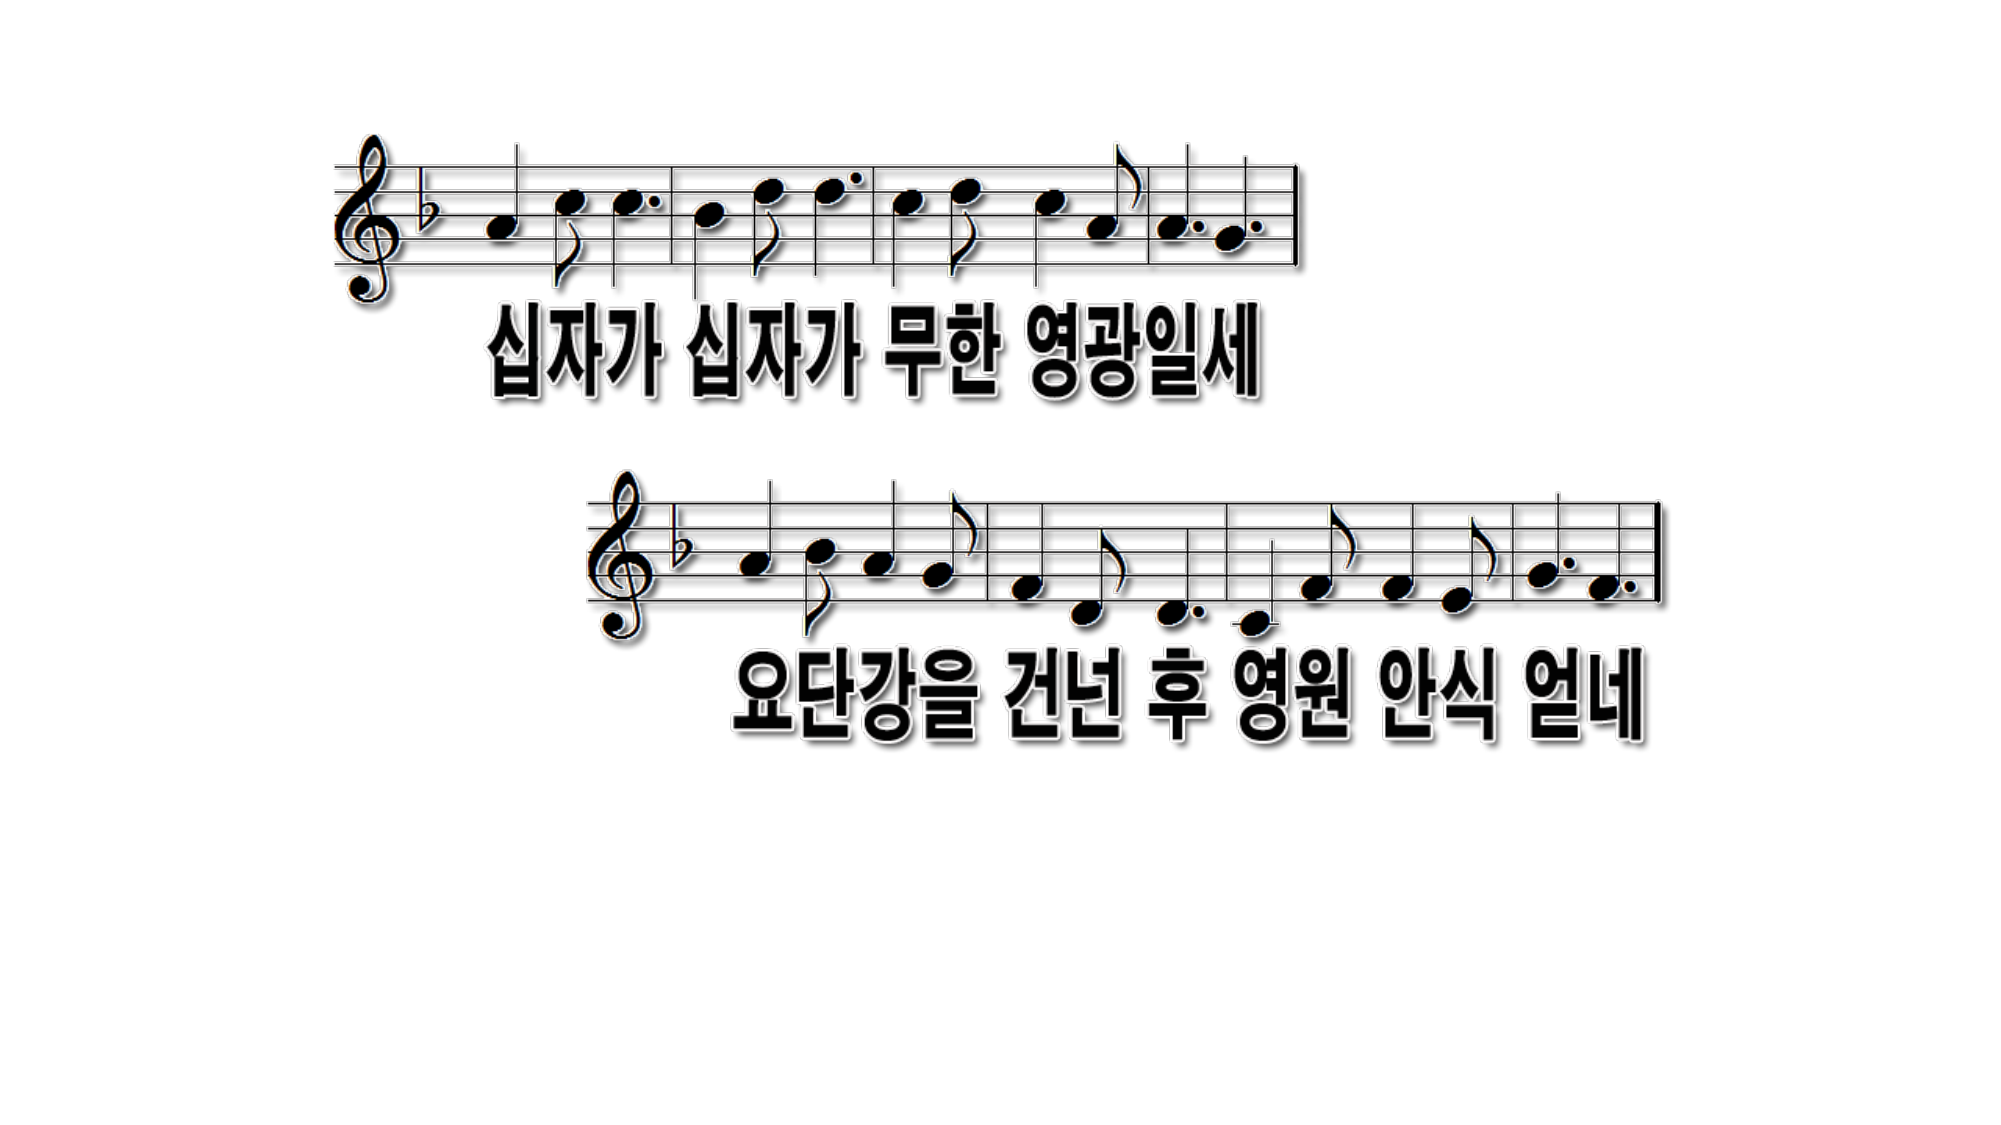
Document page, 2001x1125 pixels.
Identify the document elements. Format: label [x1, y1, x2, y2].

picture [249, 0, 1750, 835]
